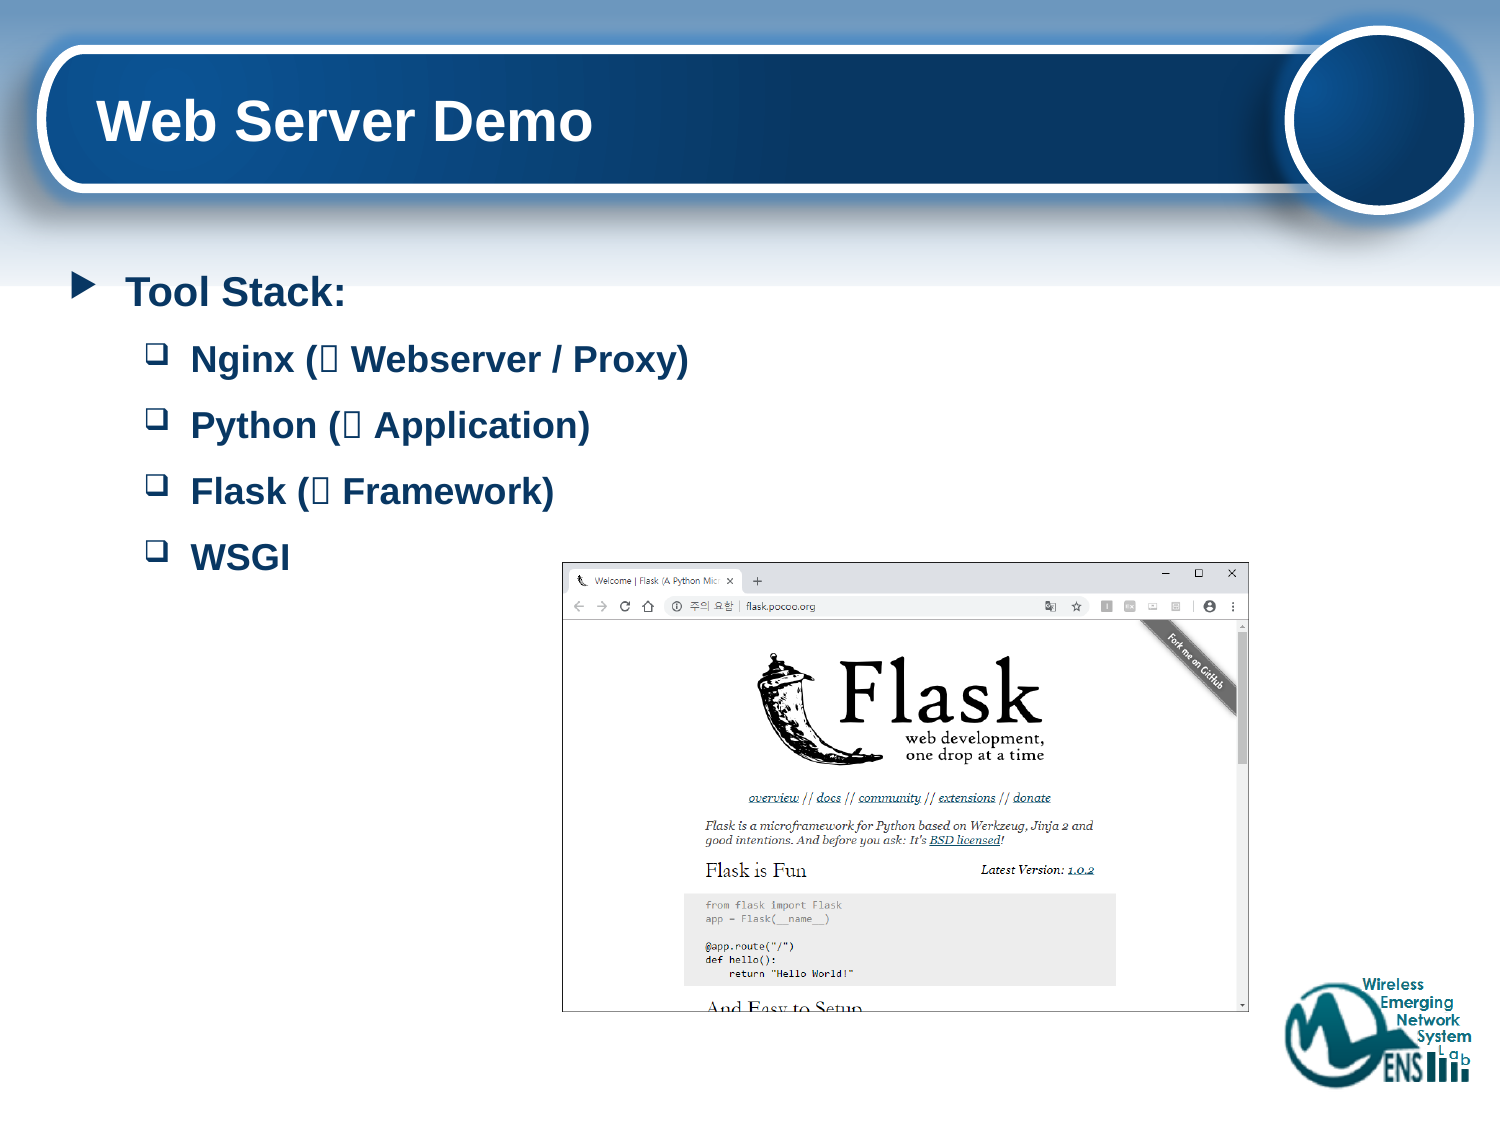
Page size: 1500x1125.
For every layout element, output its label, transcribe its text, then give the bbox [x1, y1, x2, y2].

picture [1280, 970, 1478, 1092]
picture [562, 562, 1249, 1012]
title Web Server Demo [81, 54, 1249, 182]
list Tool Stack: Nginx ( Webserver / Proxy) Python ( Application) Flask ( Framework) WSGI [53, 257, 1448, 1028]
